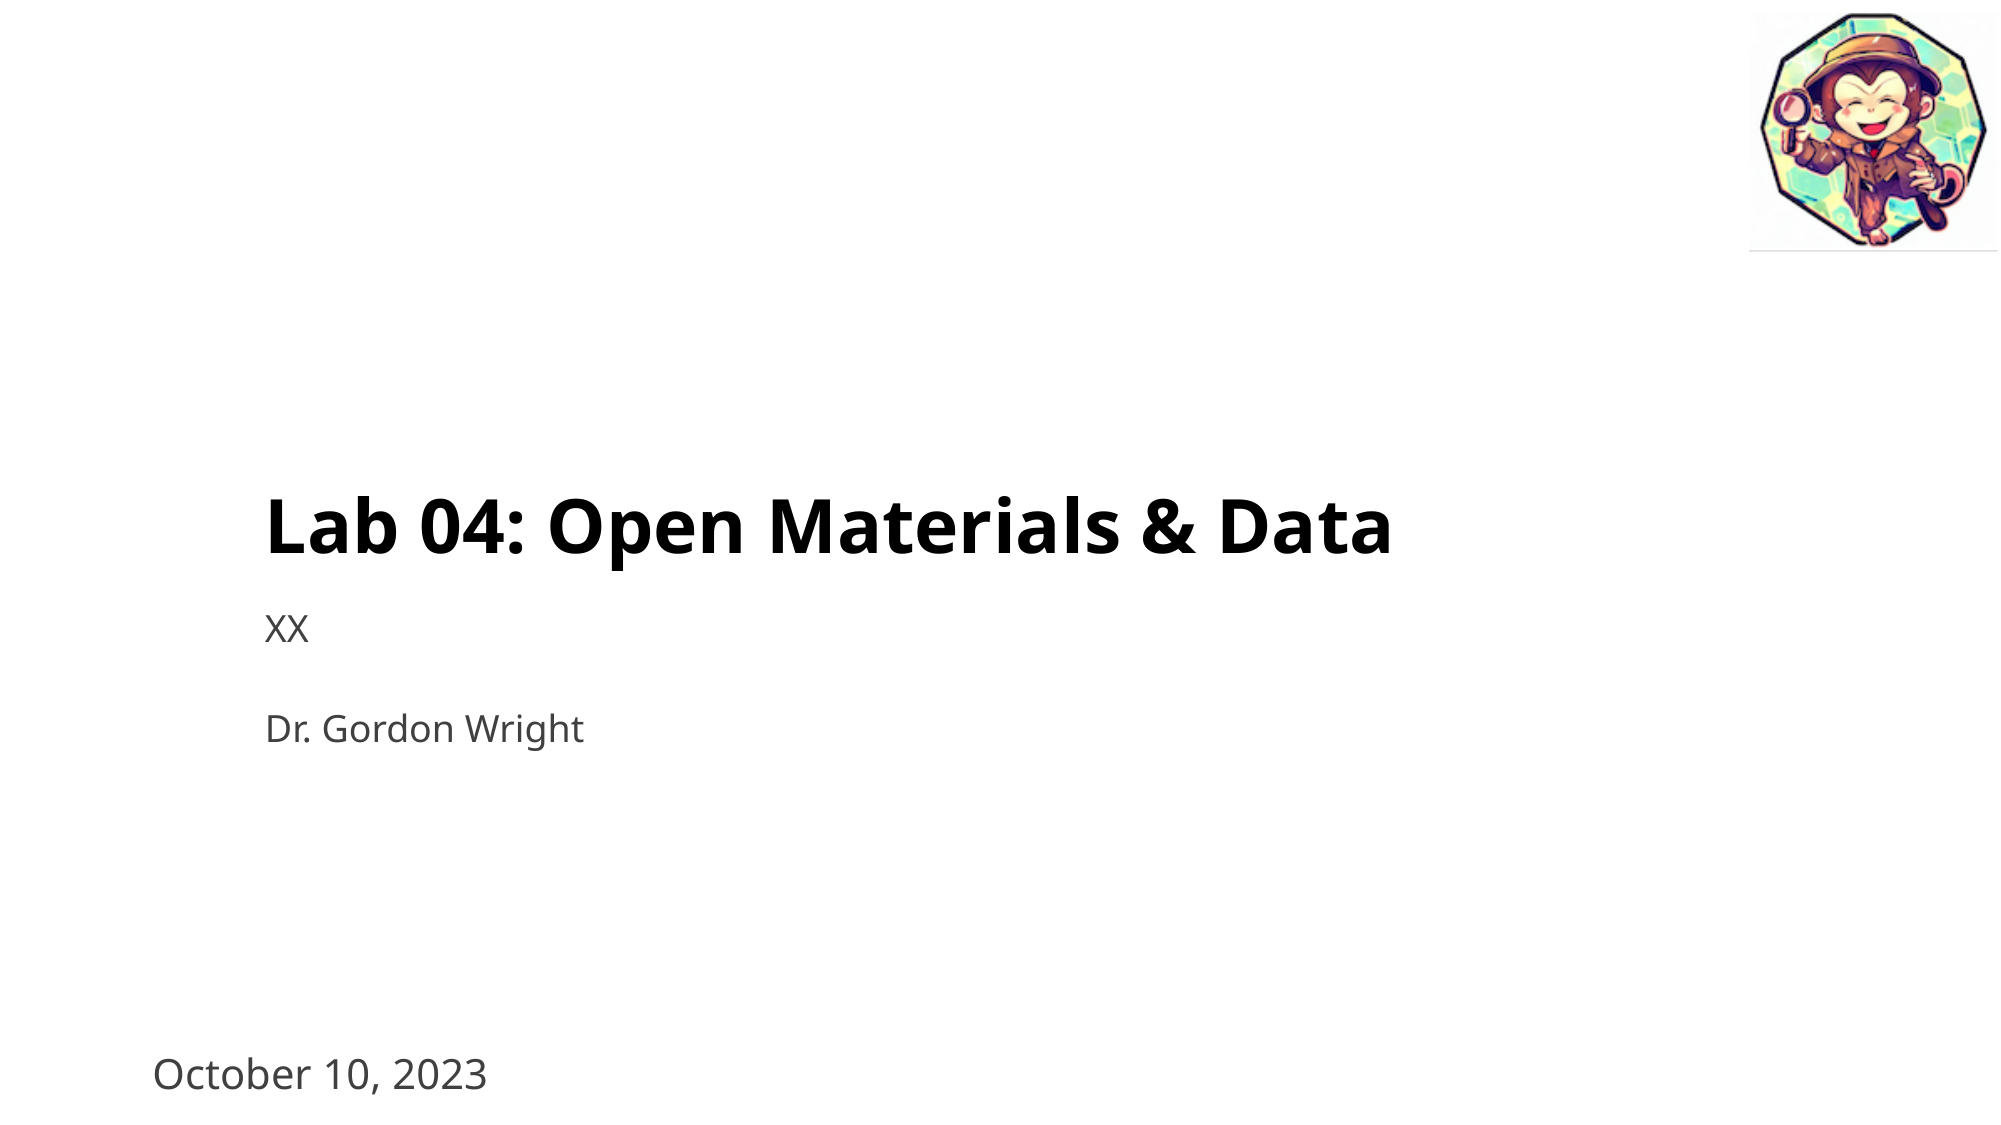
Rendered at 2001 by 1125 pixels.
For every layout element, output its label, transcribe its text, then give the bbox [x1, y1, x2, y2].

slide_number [137, 1042, 588, 1103]
picture [1749, 12, 2000, 263]
subtitle XX Dr. Gordon Wright [249, 592, 1750, 863]
title Lab 04: Open Materials & Data [249, 184, 1750, 578]
